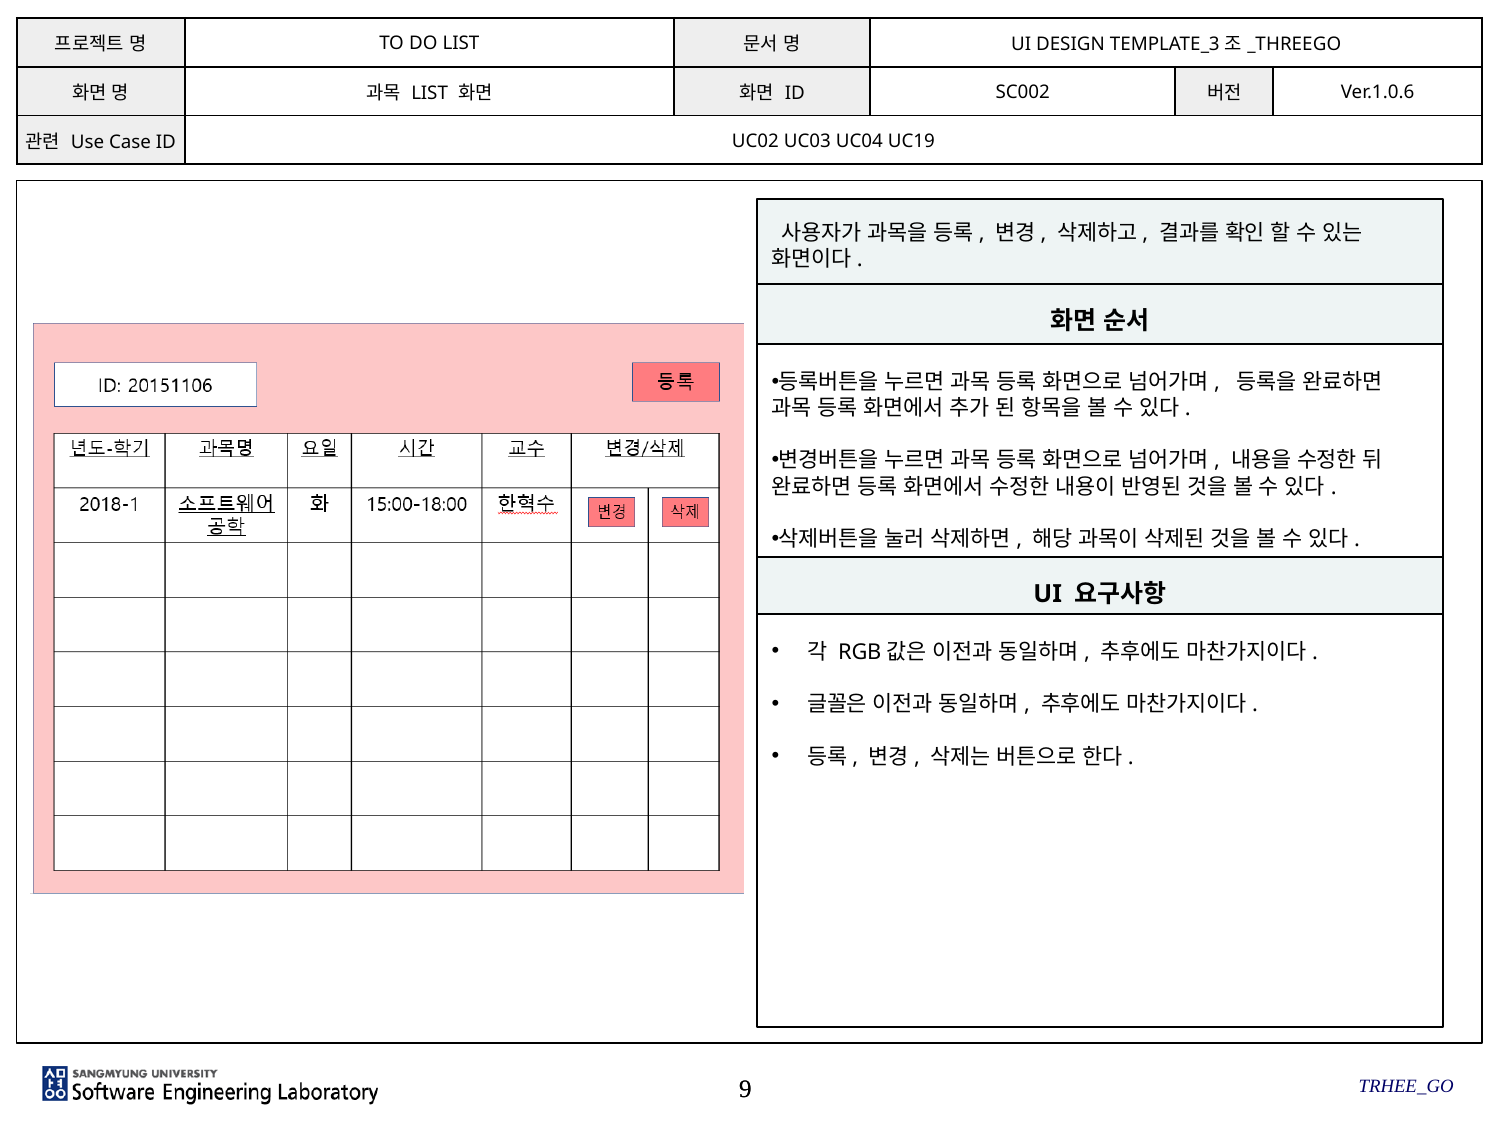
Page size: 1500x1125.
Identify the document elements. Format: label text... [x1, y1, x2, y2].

table_cell 과목 LIST 화면 [186, 68, 673, 115]
picture [42, 1066, 382, 1106]
table_header 문서 명 [675, 19, 869, 66]
table_cell SC002 [871, 68, 1174, 115]
table_header TO DO LIST [186, 19, 673, 66]
picture [29, 319, 744, 894]
table_cell UC02 UC03 UC04 UC19 [186, 116, 1481, 163]
table_header UI DESIGN TEMPLATE_3조_THREEGO [871, 19, 1481, 66]
table_cell 화면 ID [675, 68, 869, 115]
table_cell 버전 [1176, 68, 1272, 115]
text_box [756, 556, 1444, 1028]
table_cell Ver.1.0.6 [1274, 68, 1481, 115]
footer TRHEE_GO [994, 1060, 1454, 1110]
table_header 프로젝트 명 [18, 19, 184, 66]
table_cell 관련 Use Case ID [18, 116, 184, 163]
table_cell 화면 명 [18, 68, 184, 115]
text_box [756, 283, 1444, 556]
text_box 사용자가 과목을 등록, 변경, 삭제하고, 결과를 확인 할 수 있는 화면이다. [756, 198, 1444, 283]
